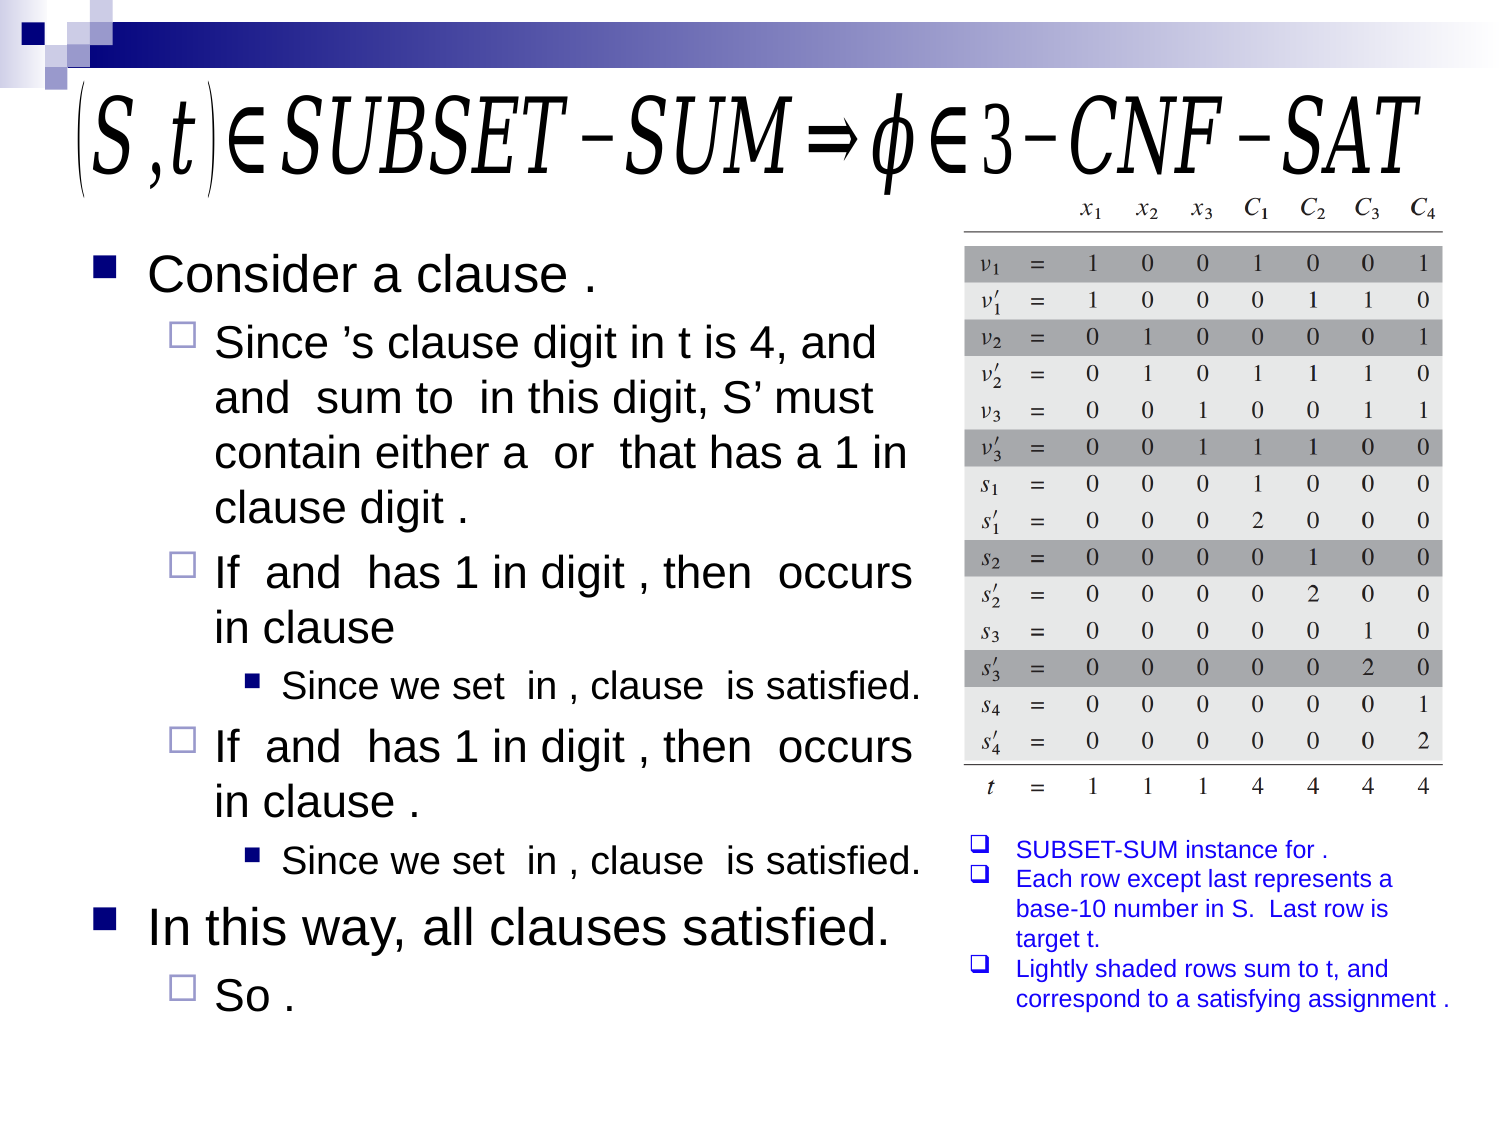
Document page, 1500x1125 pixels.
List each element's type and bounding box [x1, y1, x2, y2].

picture [942, 190, 1463, 808]
